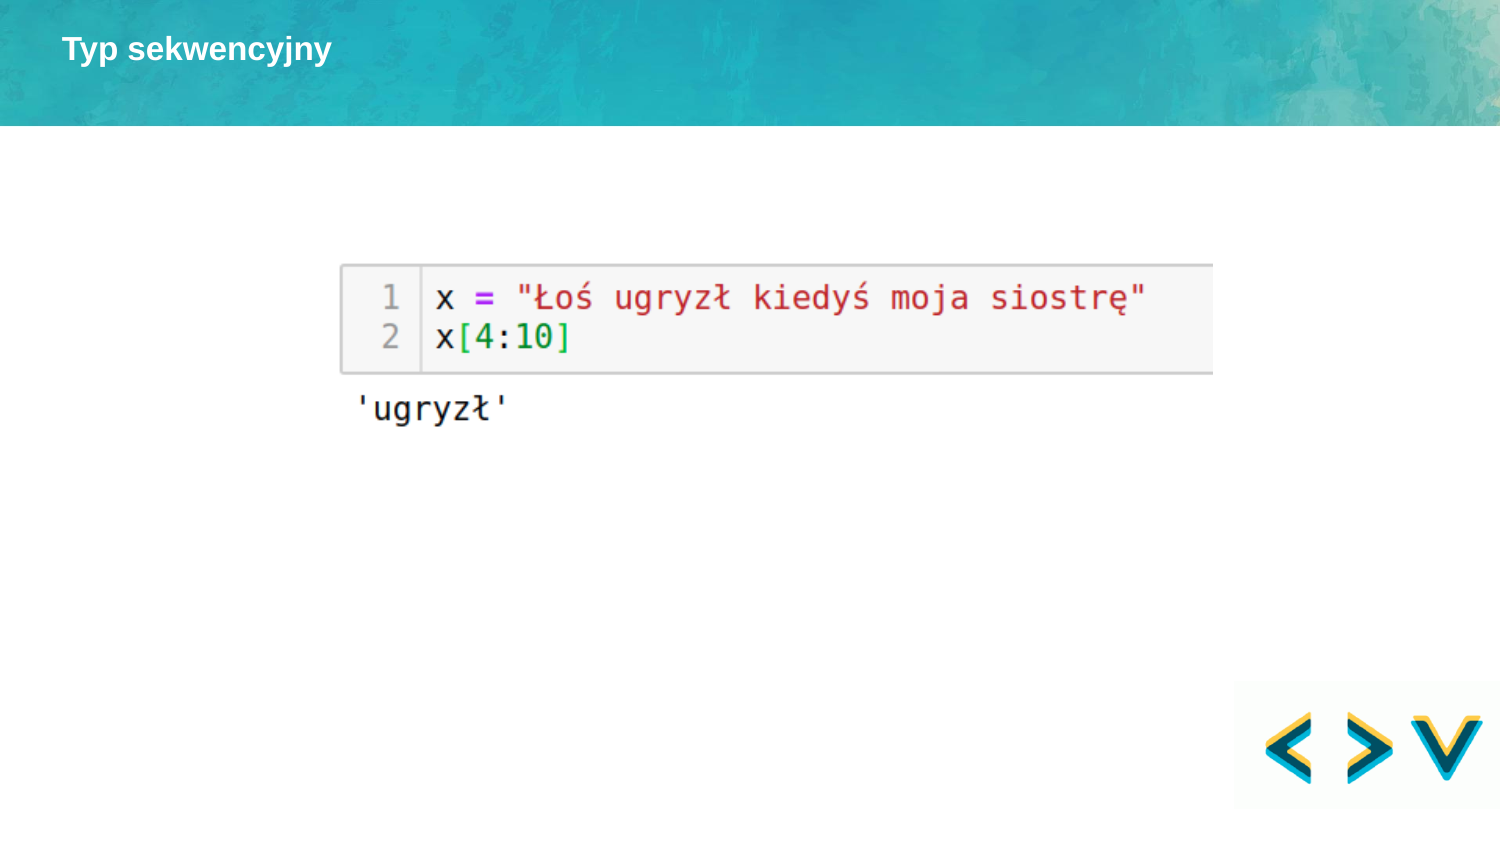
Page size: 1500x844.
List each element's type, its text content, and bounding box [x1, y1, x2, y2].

picture [0, 0, 1500, 844]
text_box Typ sekwencyjny [47, 0, 414, 83]
